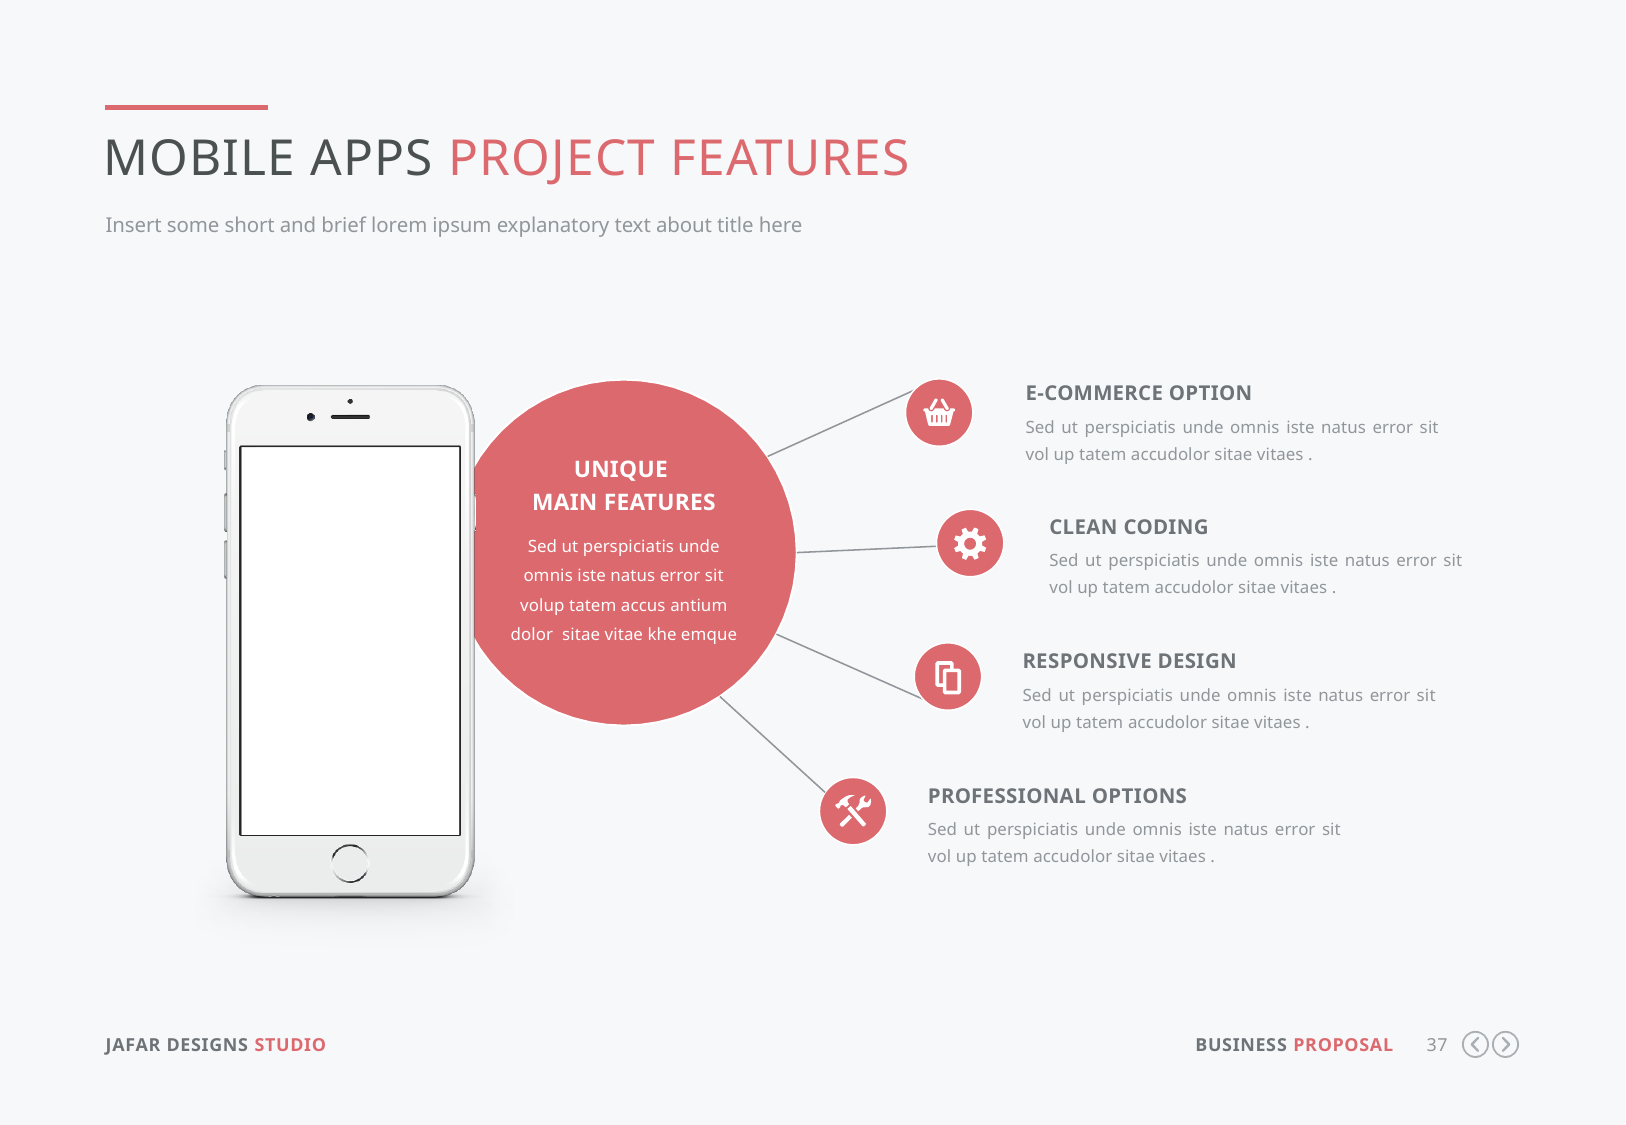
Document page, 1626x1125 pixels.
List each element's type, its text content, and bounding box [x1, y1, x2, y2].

text_box Sed ut perspiciatis unde omnis iste natus error sit volup tatem accus antium dolor sitae vitae khe emque [639, 526, 746, 644]
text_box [719, 696, 826, 793]
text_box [819, 777, 887, 845]
text_box unique main features [639, 447, 746, 516]
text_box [905, 378, 973, 447]
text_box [796, 546, 936, 553]
text_box [639, 379, 798, 726]
picture [80, 369, 639, 1048]
list Mobile apps project features [103, 125, 1518, 190]
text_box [776, 634, 915, 670]
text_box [1025, 380, 1439, 465]
list Insert some short and brief lorem ipsum explanatory text about title here [105, 209, 1519, 241]
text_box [936, 509, 1004, 577]
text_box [1049, 513, 1463, 598]
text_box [1022, 648, 1436, 733]
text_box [927, 782, 1342, 867]
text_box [914, 642, 982, 711]
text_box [767, 412, 906, 457]
